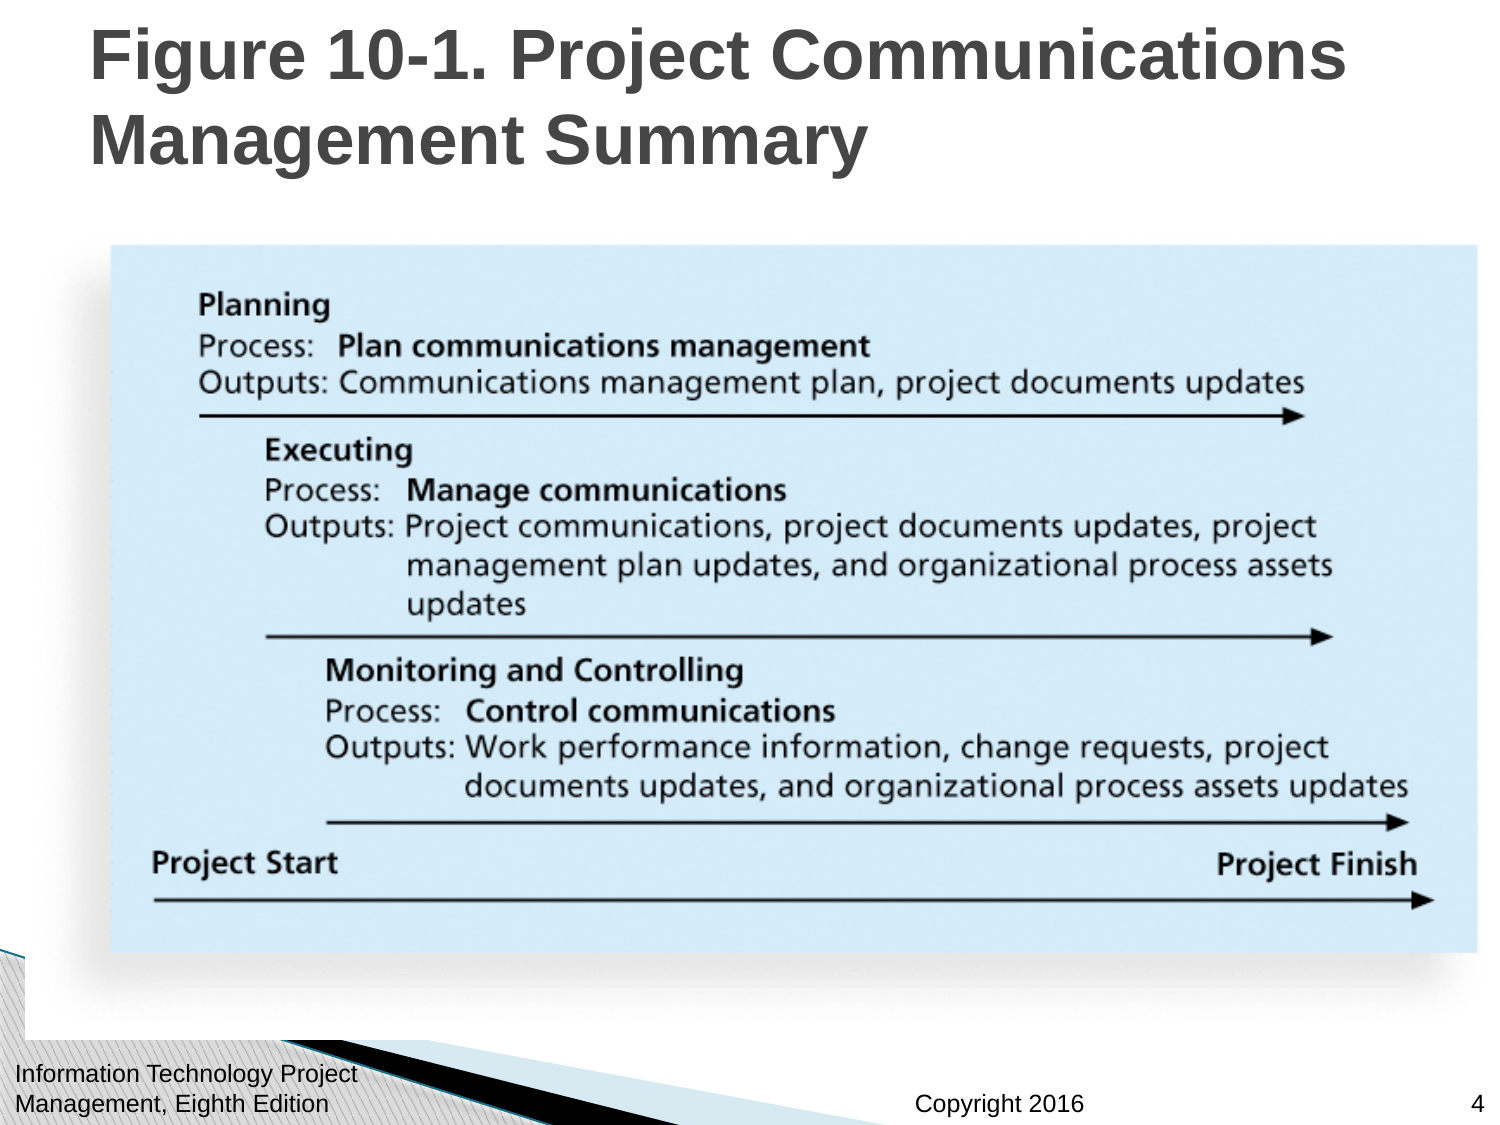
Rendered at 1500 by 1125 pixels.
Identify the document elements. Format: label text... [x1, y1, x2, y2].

picture [25, 224, 1500, 1040]
title Figure 10-1. Project Communications Management Summary [75, 0, 1425, 188]
slide_number 4 [1408, 1065, 1500, 1125]
footer Information Technology Project Management, Eighth Edition [0, 1065, 425, 1125]
